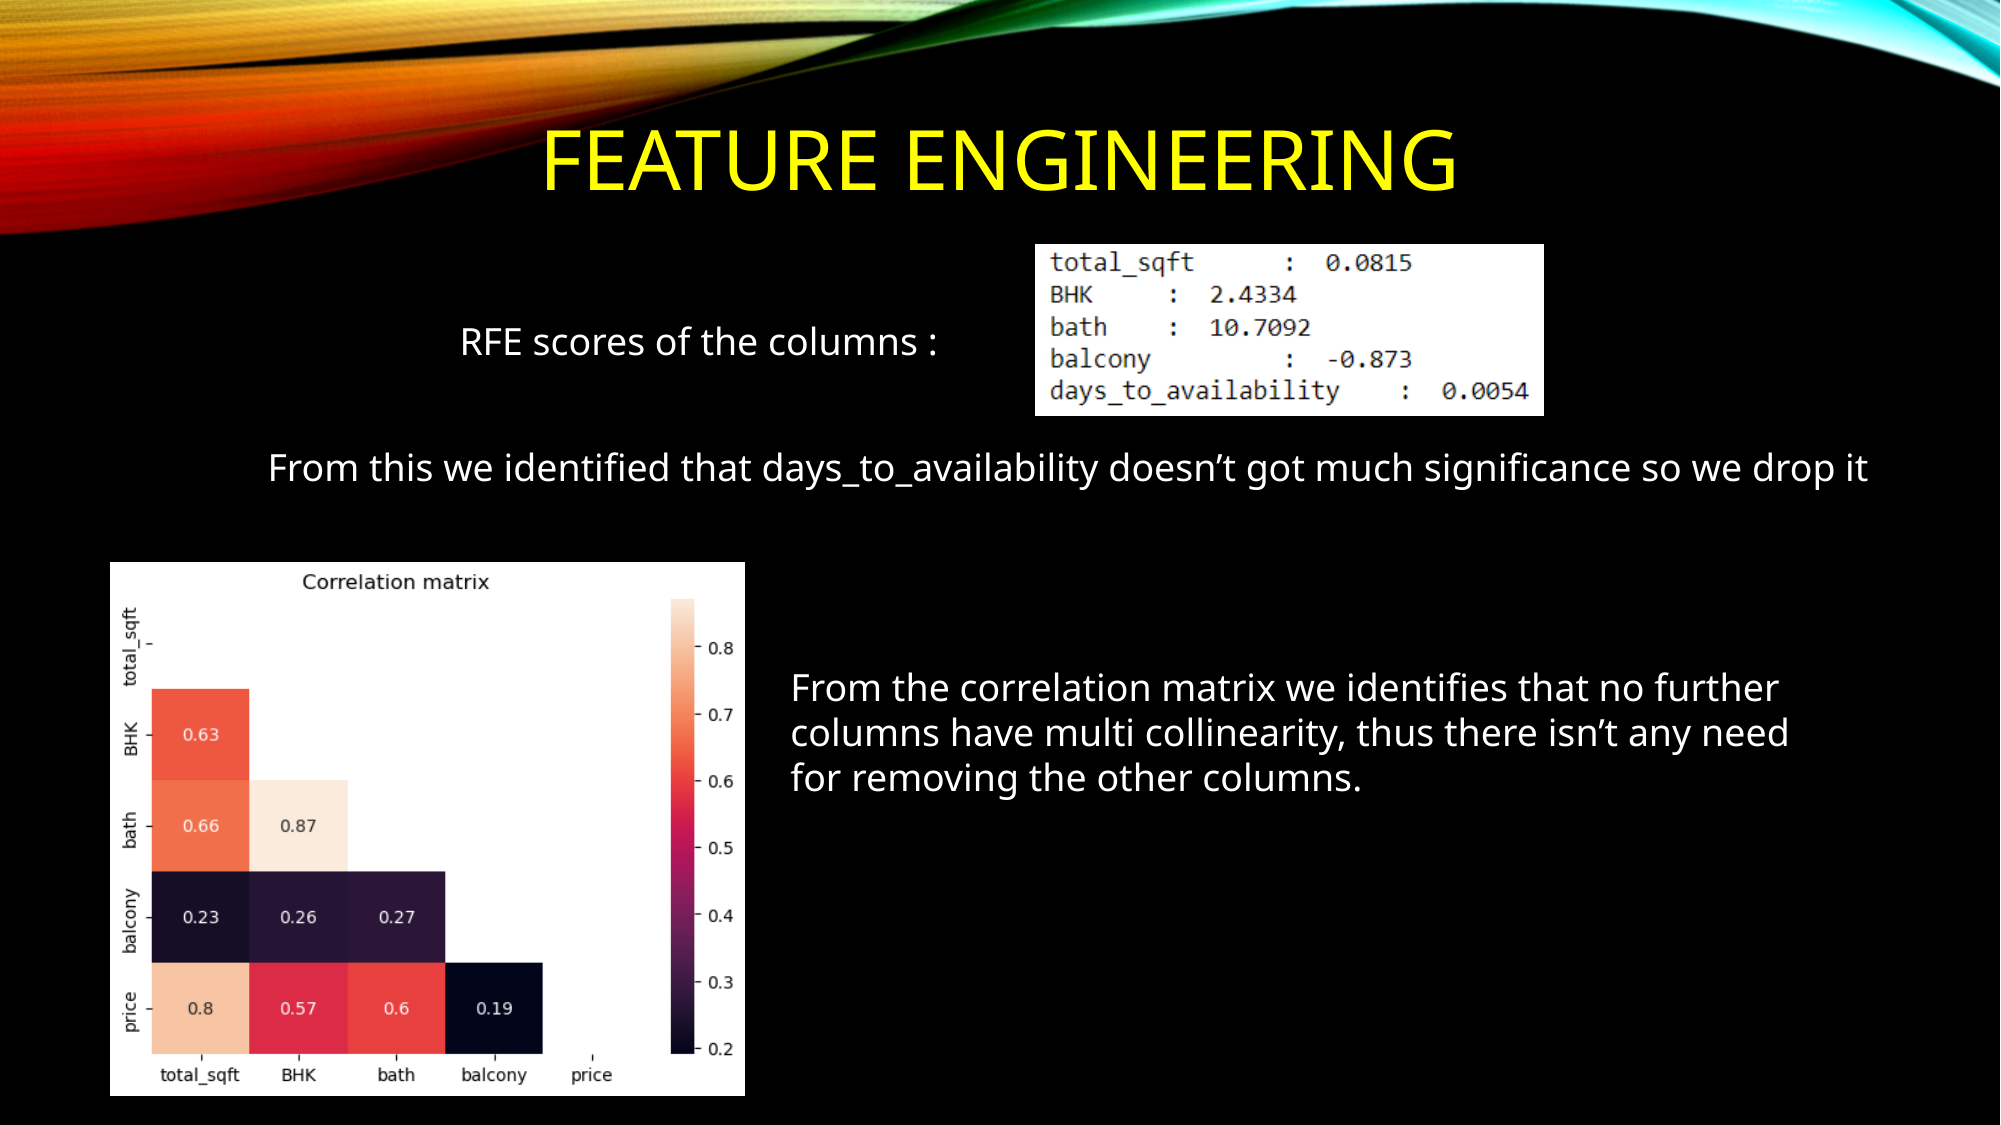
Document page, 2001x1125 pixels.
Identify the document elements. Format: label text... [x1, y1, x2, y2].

text_box From this we identified that days_to_availability doesn’t got much significance so we drop it [252, 436, 1885, 497]
text_box From the correlation matrix we identifies that no further columns have multi collinearity, thus there isn’t any need for removing the other columns. [775, 656, 1866, 807]
text_box RFE scores of the columns : [444, 310, 1000, 371]
picture [1035, 243, 1544, 417]
picture [0, 0, 2000, 237]
picture [110, 562, 745, 1096]
title Feature engineering [112, 103, 1888, 224]
